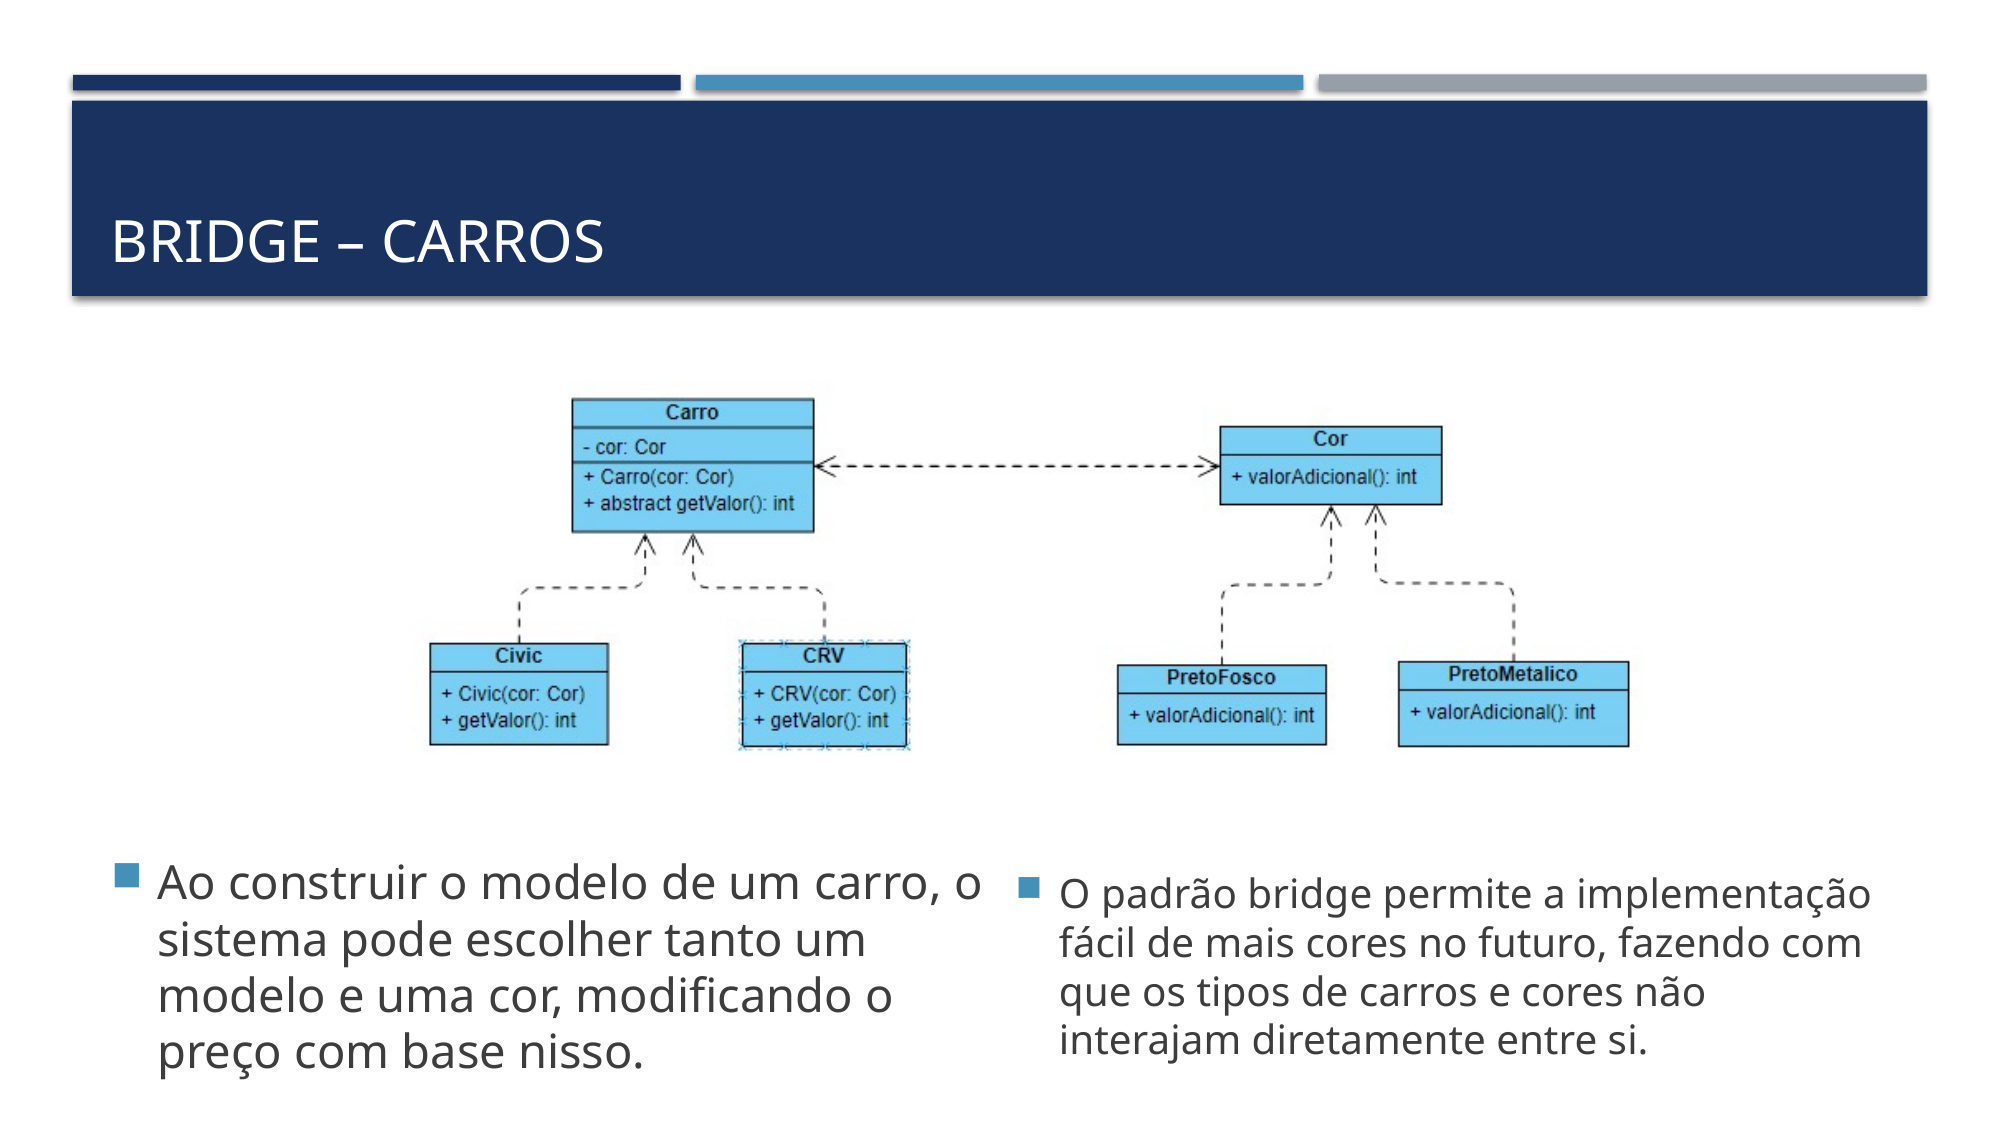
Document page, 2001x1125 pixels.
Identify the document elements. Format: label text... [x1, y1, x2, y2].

title Bridge – Carros [95, 115, 1905, 282]
text_box O padrão bridge permite a implementação fácil de mais cores no futuro, fazendo com que os tipos de carros e cores não interajam diretamente entre si. [999, 843, 1905, 1088]
picture [357, 355, 1643, 770]
text_box Ao construir o modelo de um carro, o sistema pode escolher tanto um modelo e uma cor, modificando o preço com base nisso. [95, 843, 999, 1088]
